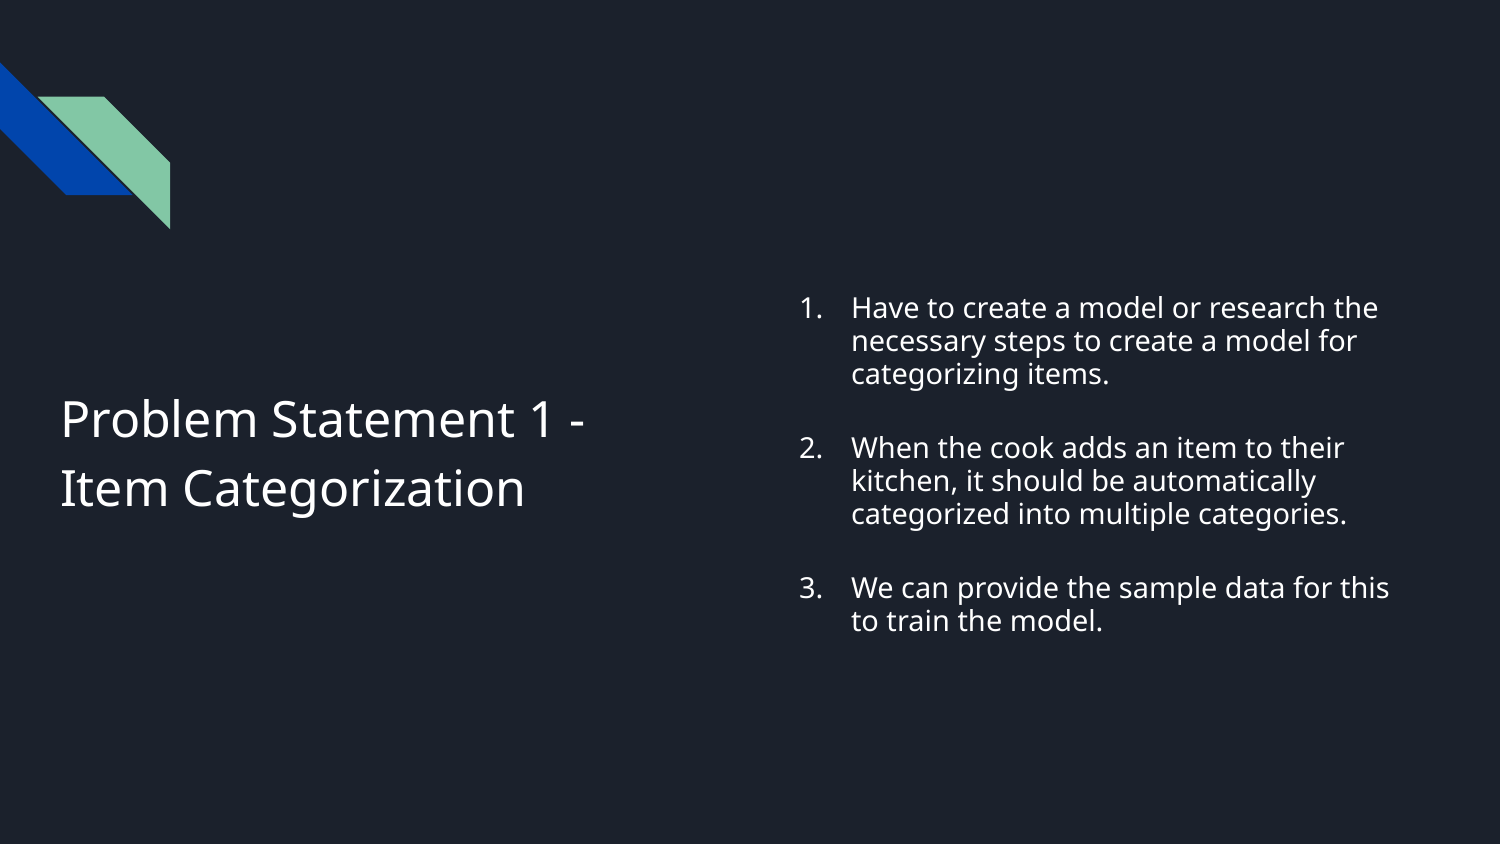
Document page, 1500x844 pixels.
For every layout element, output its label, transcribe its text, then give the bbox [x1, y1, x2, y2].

title Problem Statement 1 - Item Categorization [45, 330, 709, 634]
list Have to create a model or research the necessary steps to create a model for categorizing items. When the cook adds an item to their kitchen, it should be automatically categorized into multiple categories. We can provide the sample data for this to train the model. [761, 205, 1415, 602]
